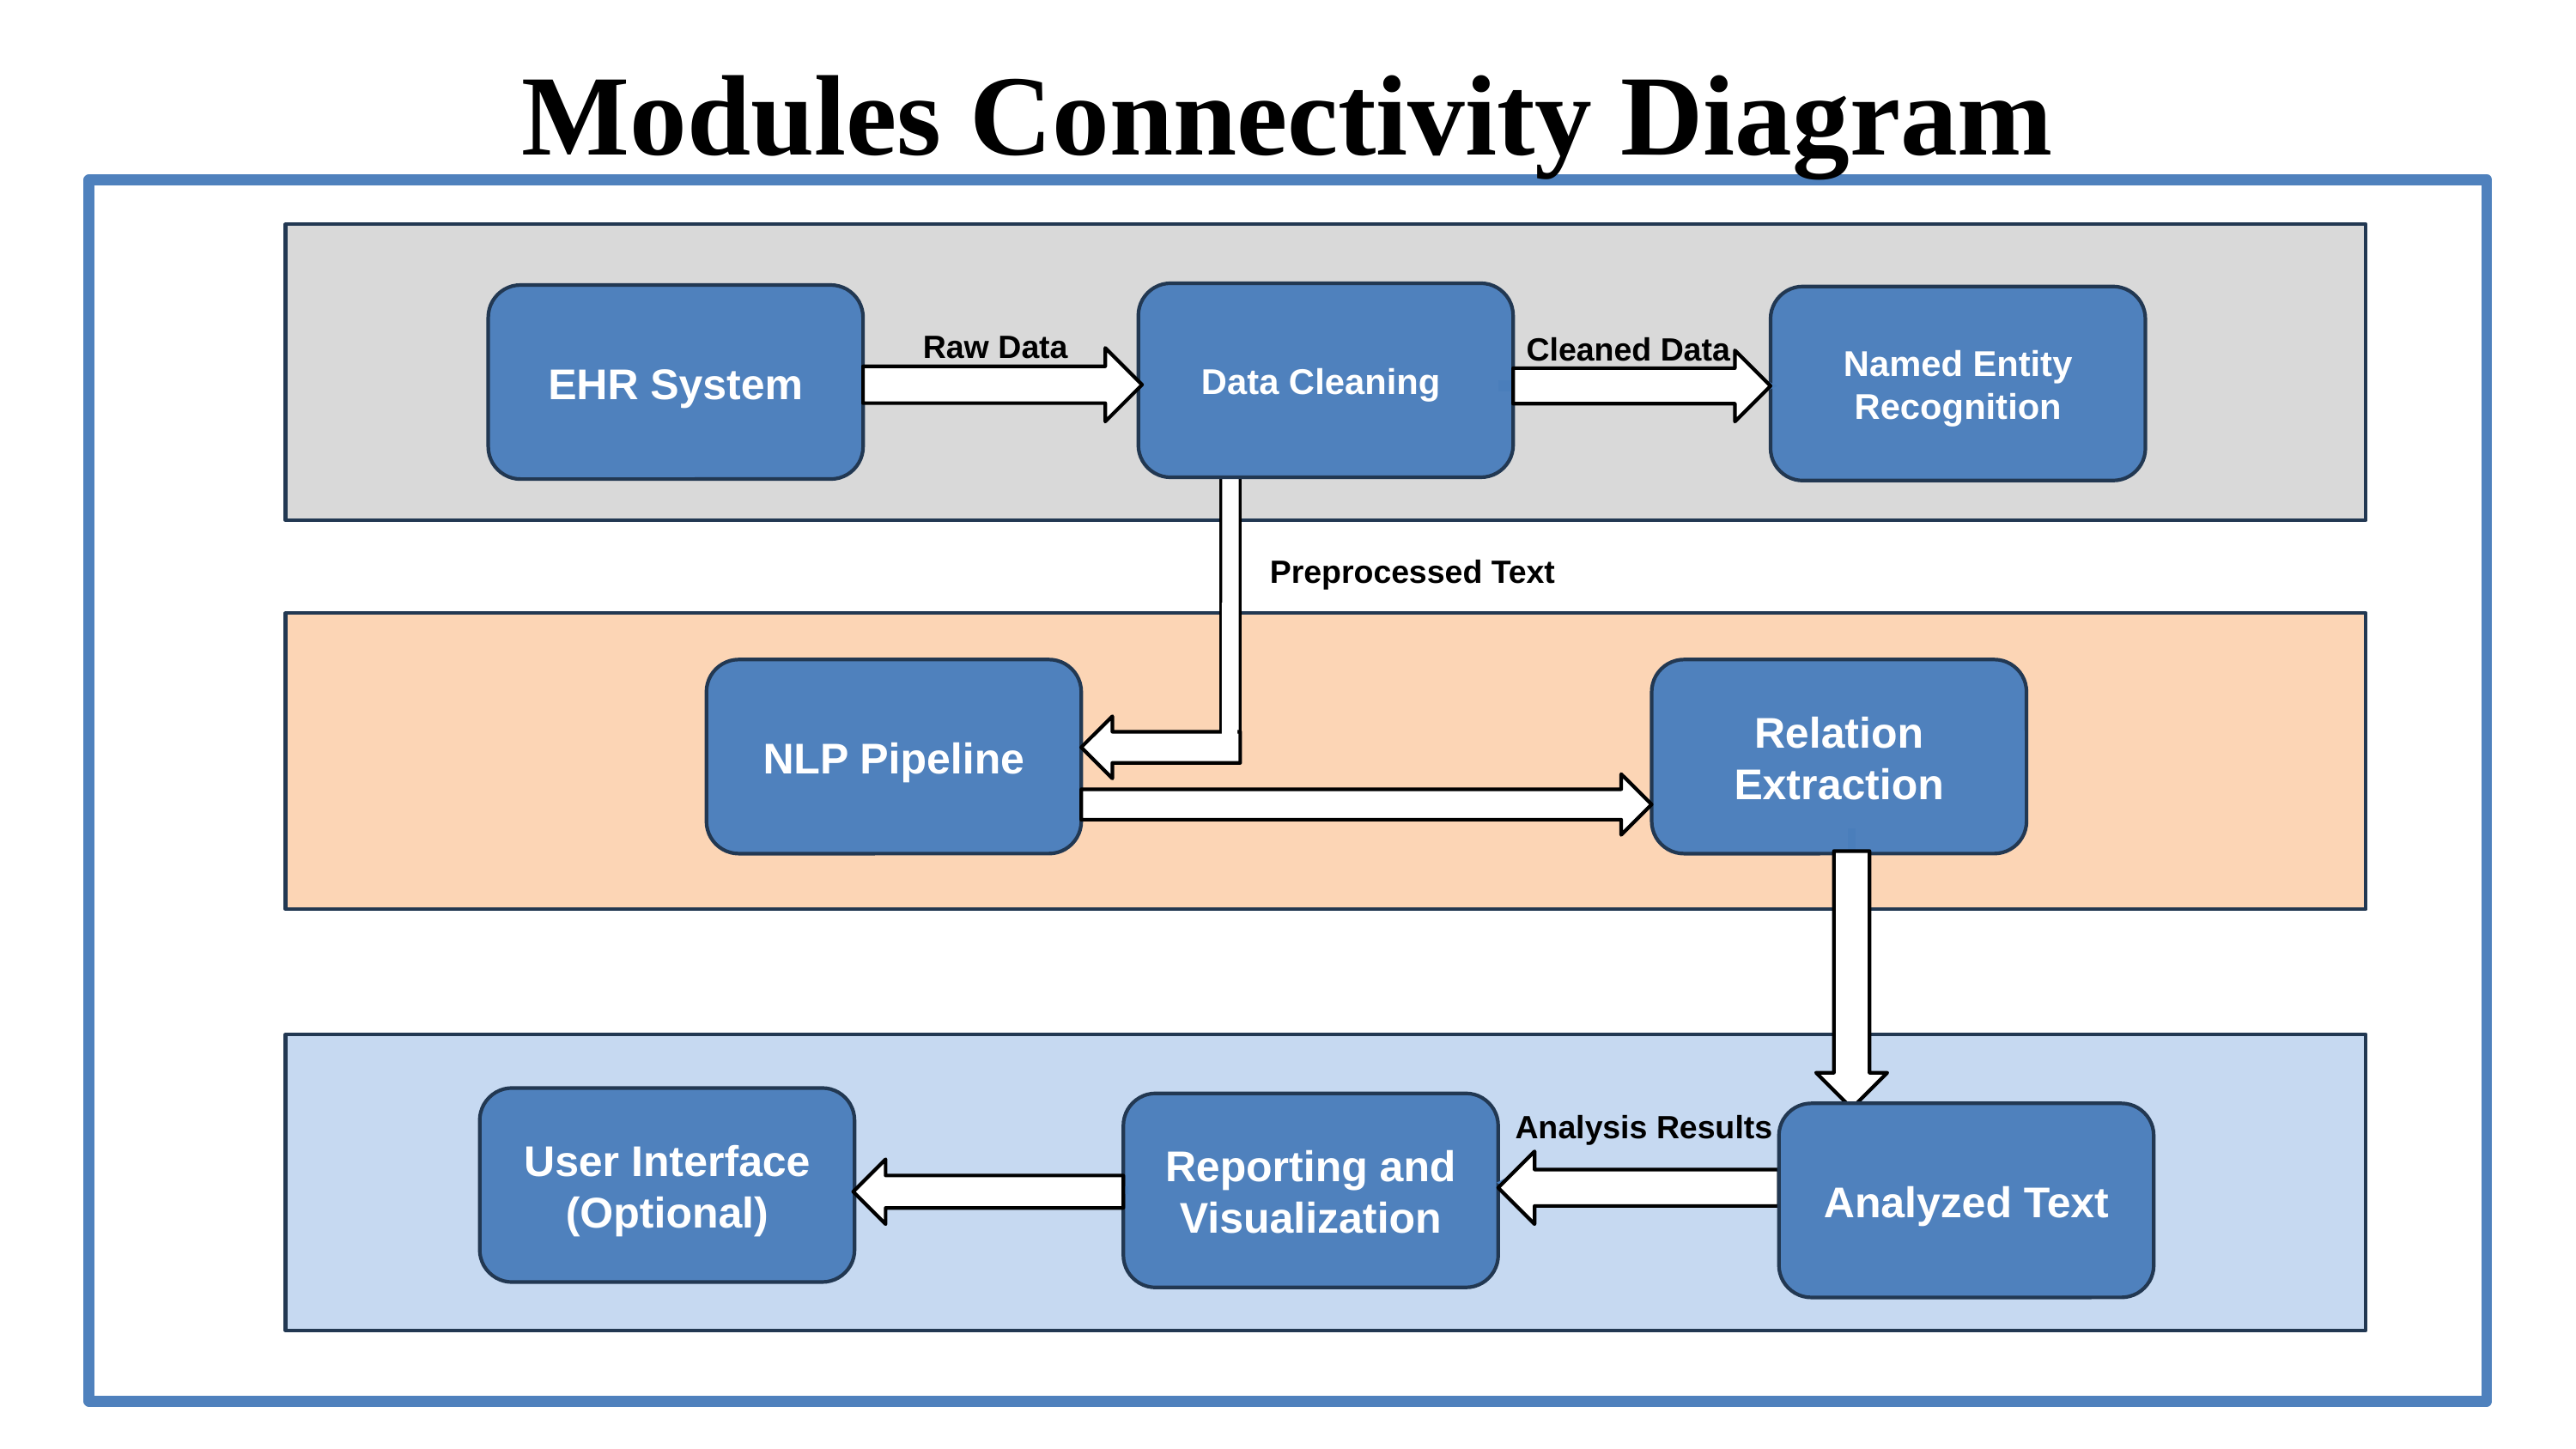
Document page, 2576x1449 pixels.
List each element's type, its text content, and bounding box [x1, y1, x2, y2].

text_box [1511, 355, 1772, 385]
text_box Raw Data [910, 320, 1081, 372]
text_box Cleaned Data [1513, 322, 1743, 374]
text_box [88, 179, 2488, 1402]
text_box [1079, 772, 1654, 837]
text_box Modules Connectivity Diagram [0, 13, 2576, 179]
text_box [1084, 611, 2367, 911]
text_box EHR System [486, 282, 866, 482]
text_box [851, 1157, 1126, 1226]
text_box NLP Pipeline [704, 658, 1084, 856]
text_box [1079, 714, 1242, 780]
text_box [861, 346, 1145, 424]
text_box [1496, 1151, 1777, 1226]
text_box Analyzed Text [1777, 1101, 2156, 1300]
text_box Relation Extraction [1649, 658, 2029, 856]
text_box Analysis Results [1502, 1100, 1786, 1151]
text_box Reporting and Visualization [1121, 1091, 1500, 1289]
text_box [283, 1033, 2367, 1332]
text_box [1511, 392, 1767, 424]
text_box [283, 611, 1832, 911]
text_box [1814, 849, 1848, 1101]
text_box [1220, 480, 1241, 730]
text_box [1855, 849, 1889, 1101]
text_box Raw Data [283, 222, 2367, 522]
text_box Preprocessed Text [1257, 544, 1568, 597]
text_box [1220, 601, 1239, 746]
text_box Data Cleaning [1136, 281, 1516, 480]
text_box User Interface (Optional) [477, 1086, 857, 1284]
text_box Named Entity Recognition [1768, 284, 2148, 482]
